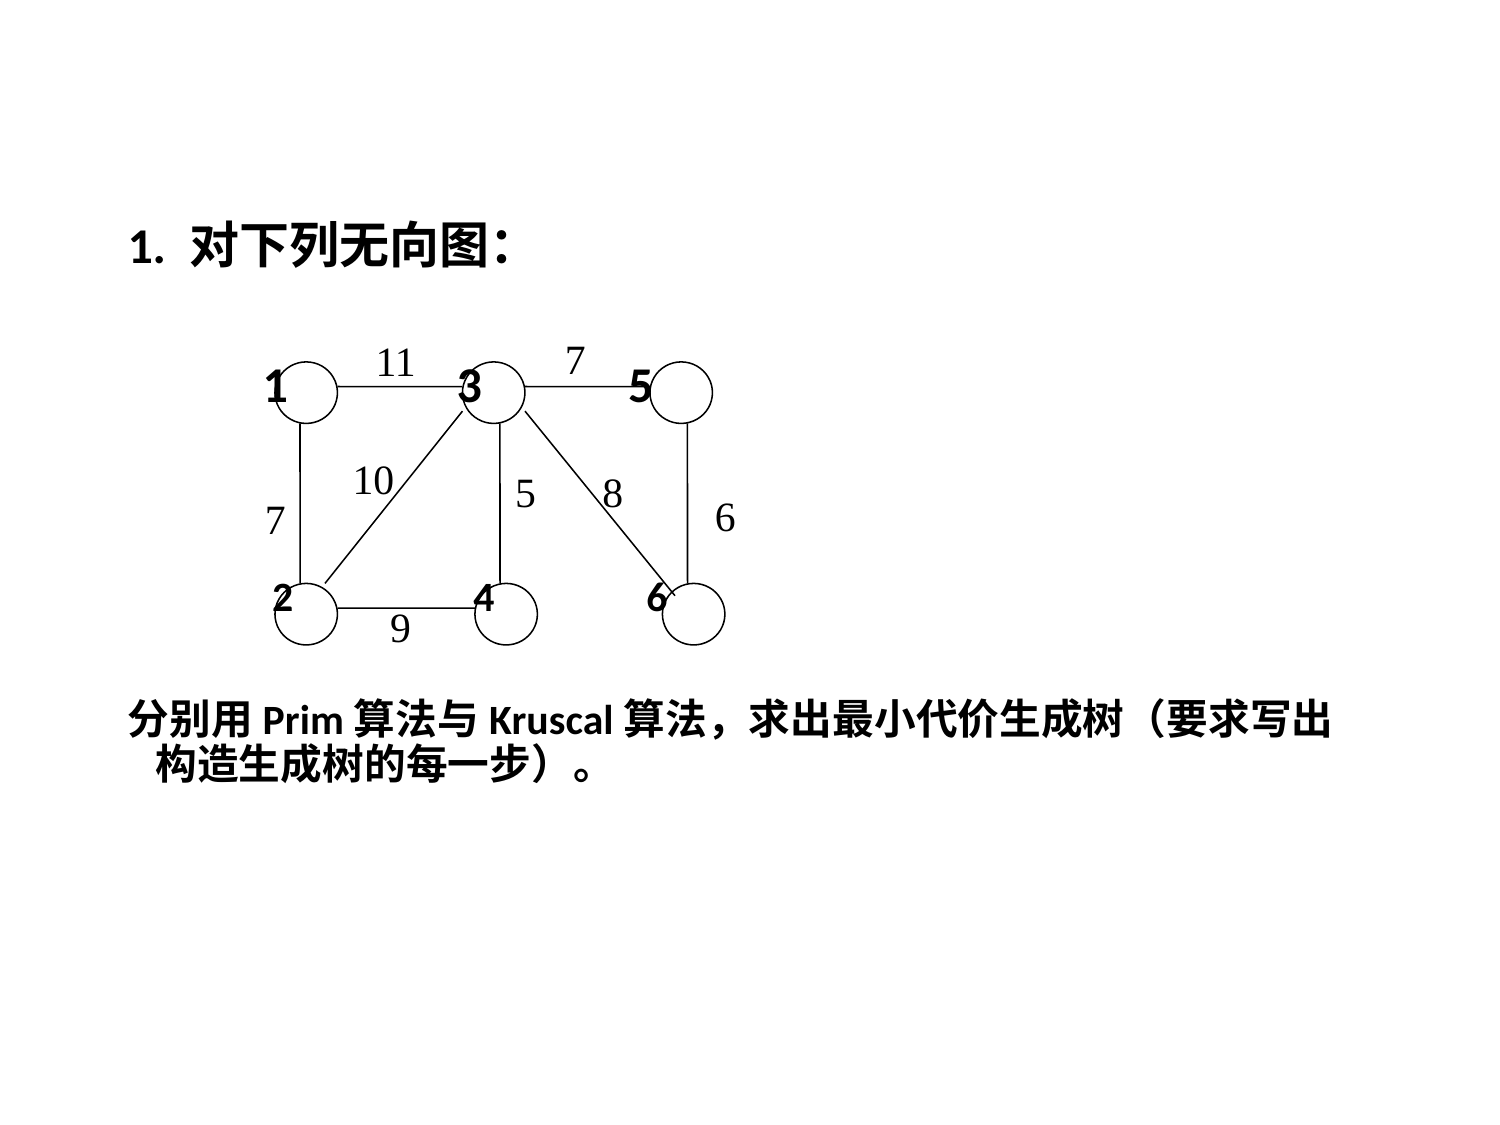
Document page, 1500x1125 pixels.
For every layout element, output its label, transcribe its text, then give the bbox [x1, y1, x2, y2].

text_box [249, 324, 763, 659]
list 1. 对下列无向图： 1 3 5 2 4 6 分别用Prim算法与Kruscal算法，求出最小代价生成树（要求写出构造生成树的每一步）。 [112, 212, 1388, 1061]
